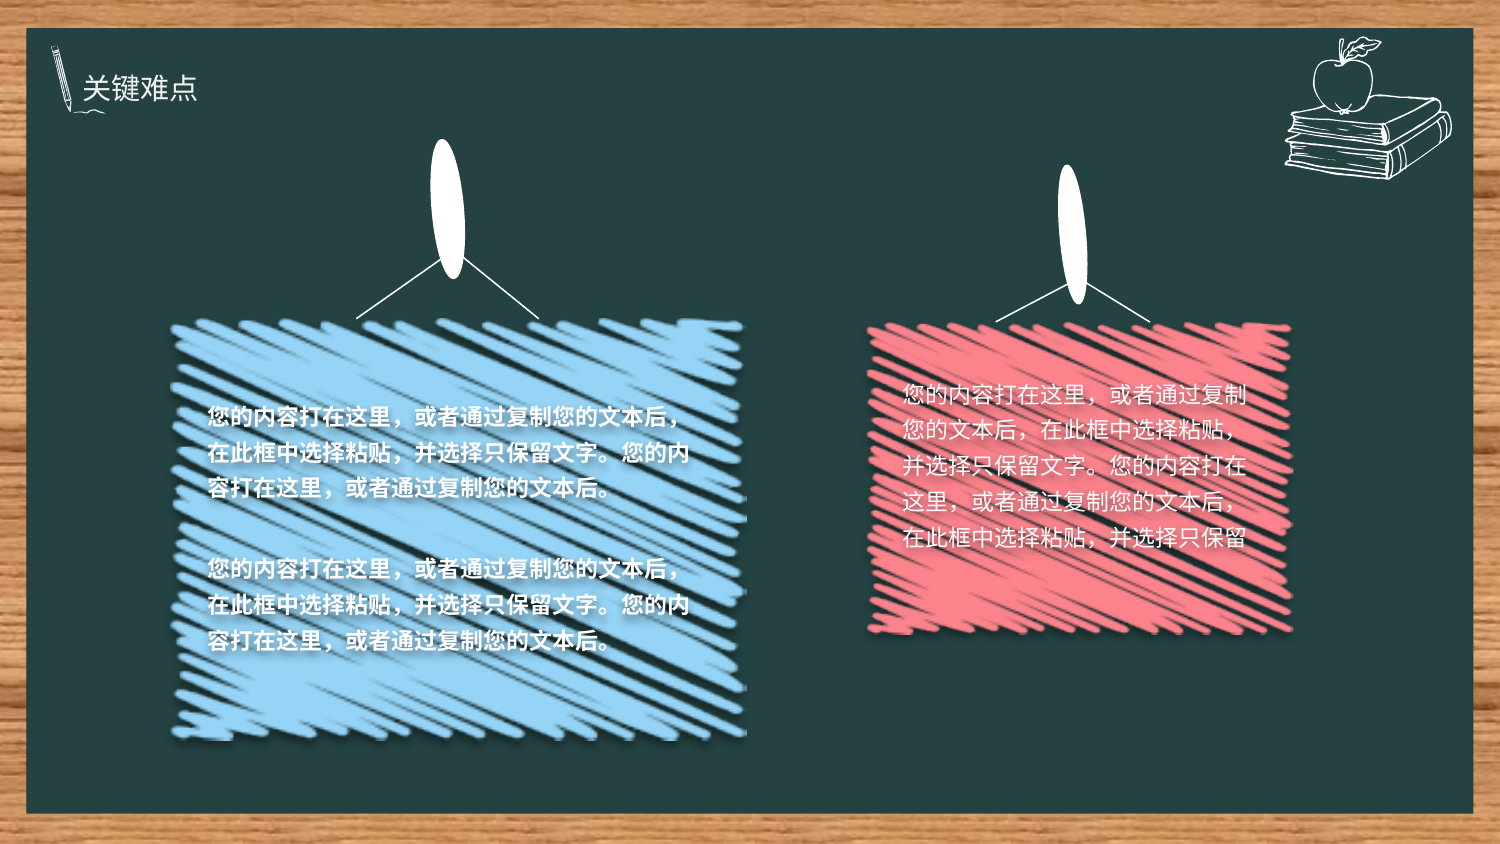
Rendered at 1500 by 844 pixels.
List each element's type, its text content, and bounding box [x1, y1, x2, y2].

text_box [866, 165, 1294, 635]
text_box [169, 140, 747, 741]
text_box 关键难点 [106, 62, 357, 113]
picture [0, 0, 1500, 844]
